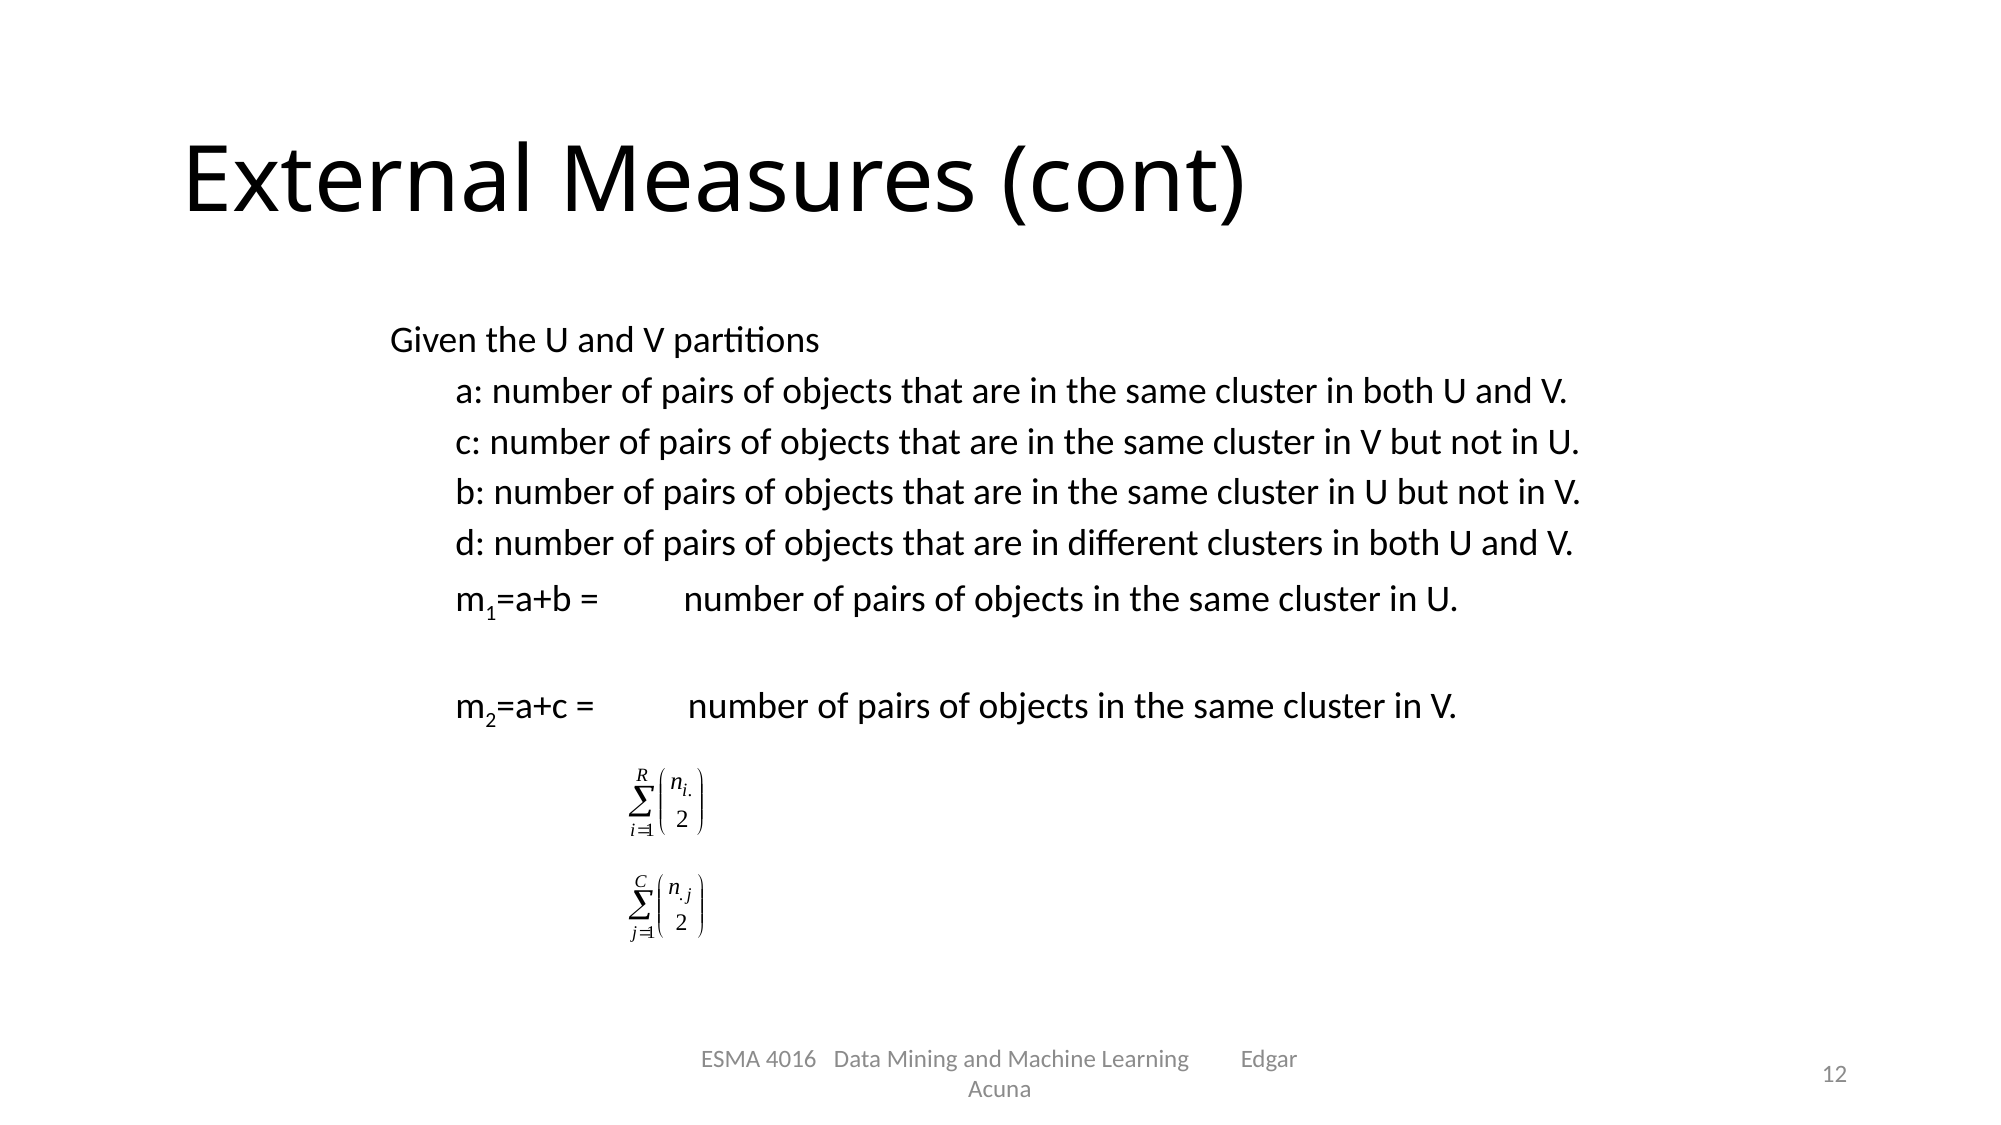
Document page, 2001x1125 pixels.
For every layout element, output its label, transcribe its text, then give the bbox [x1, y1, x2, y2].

list Given the U and V partitions a: number of pairs of objects that are in the same cluster in both U and V. c: number of pairs of objects that are in the same cluster in V but not in U. b: number of pairs of objects that are in the same cluster in U but not in V. d: number of pairs of objects that are in different clusters in both U and V. m1=a+b = number of pairs of objects in the same cluster in U. m2=a+c = number of pairs of objects in the same cluster in V. [375, 312, 1663, 975]
slide_number 12 [1412, 1042, 1863, 1103]
footer ESMA 4016 Data Mining and Machine Learning Edgar Acuna [662, 1042, 1338, 1103]
title External Measures (cont) [166, 87, 1850, 275]
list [624, 762, 711, 842]
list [624, 868, 711, 948]
